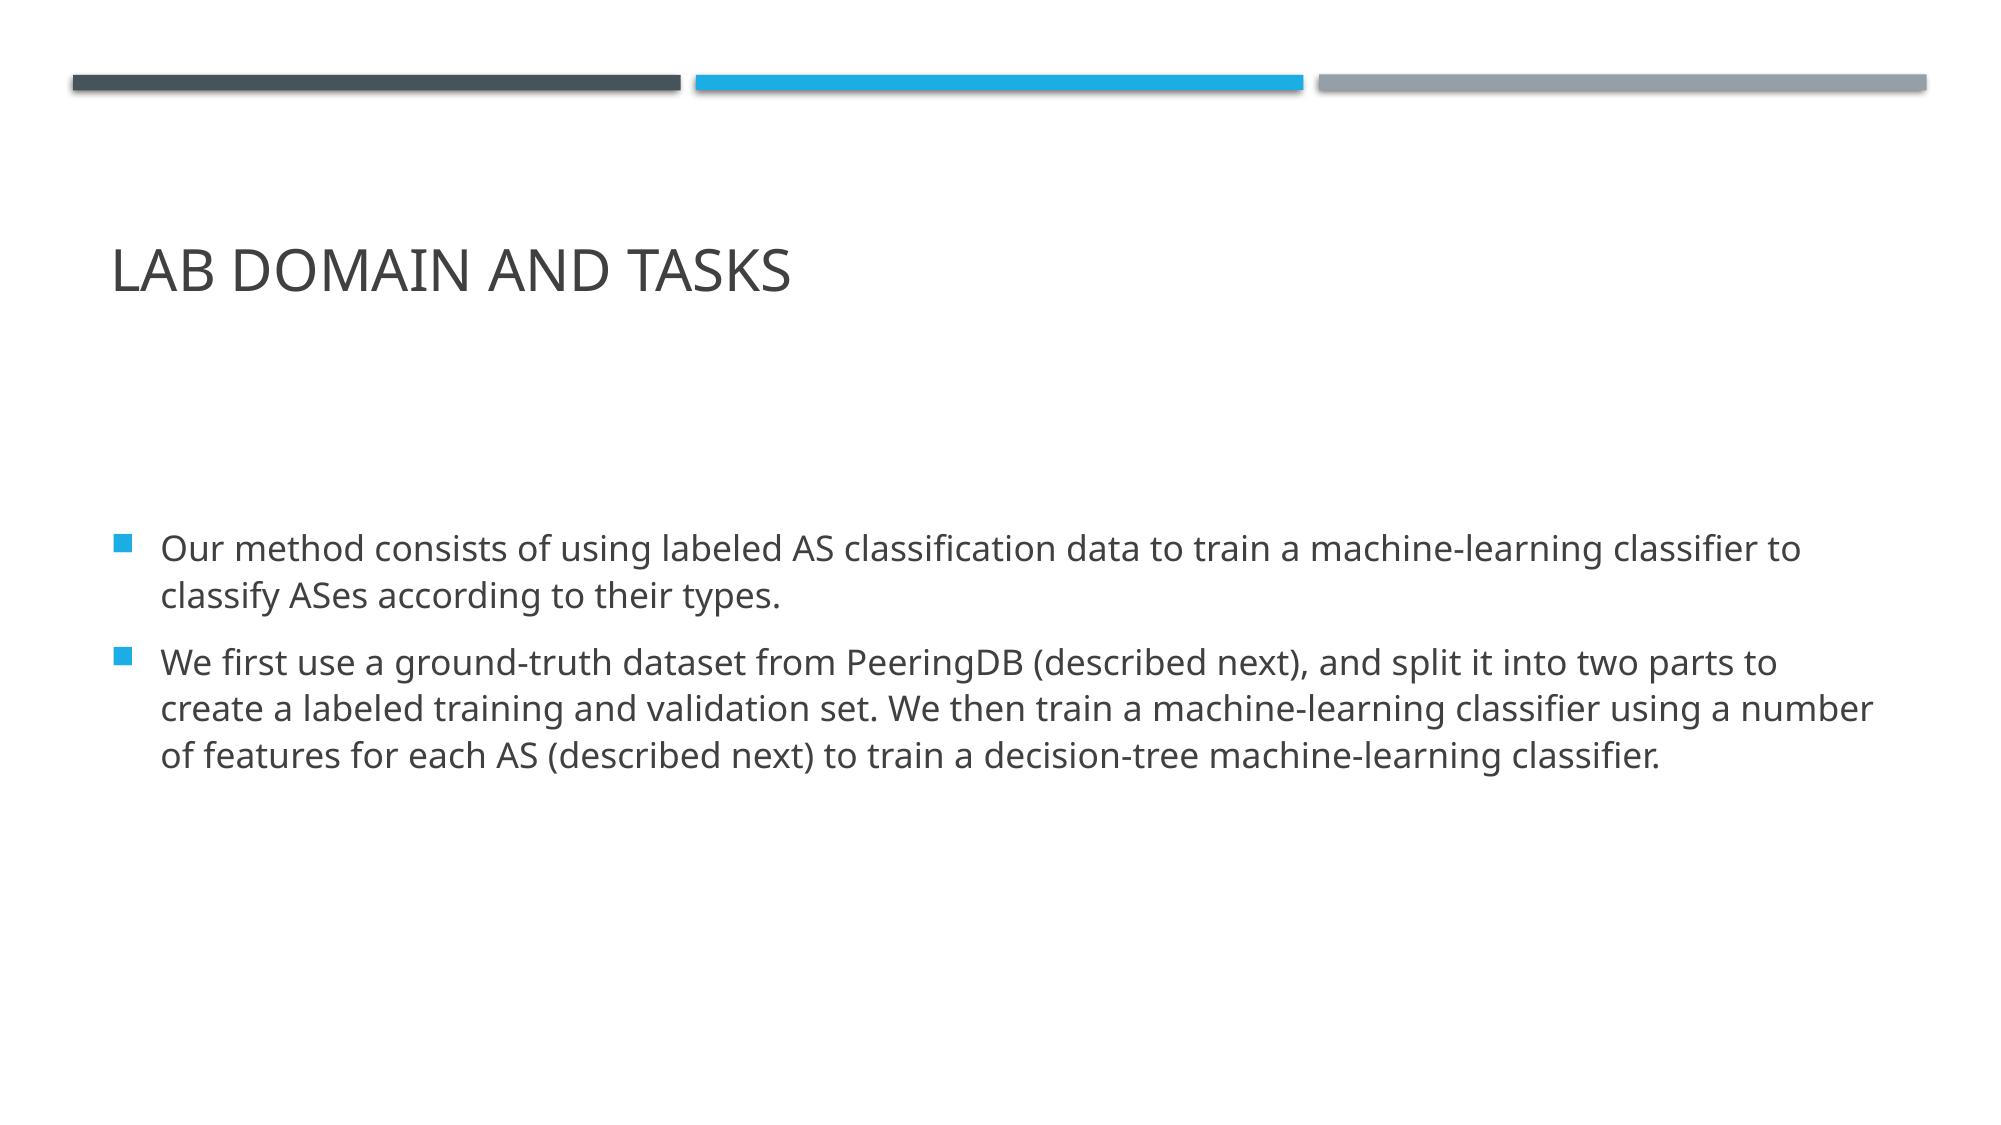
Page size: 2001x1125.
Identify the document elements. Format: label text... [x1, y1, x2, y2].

title Lab Domain And tasks [95, 115, 1905, 311]
list Our method consists of using labeled AS classification data to train a machine-learning classifier to classify ASes according to their types. We first use a ground-truth dataset from PeeringDB (described next), and split it into two parts to create a labeled training and validation set. We then train a machine-learning classifier using a number of features for each AS (described next) to train a decision-tree machine-learning classifier. [95, 383, 1905, 981]
